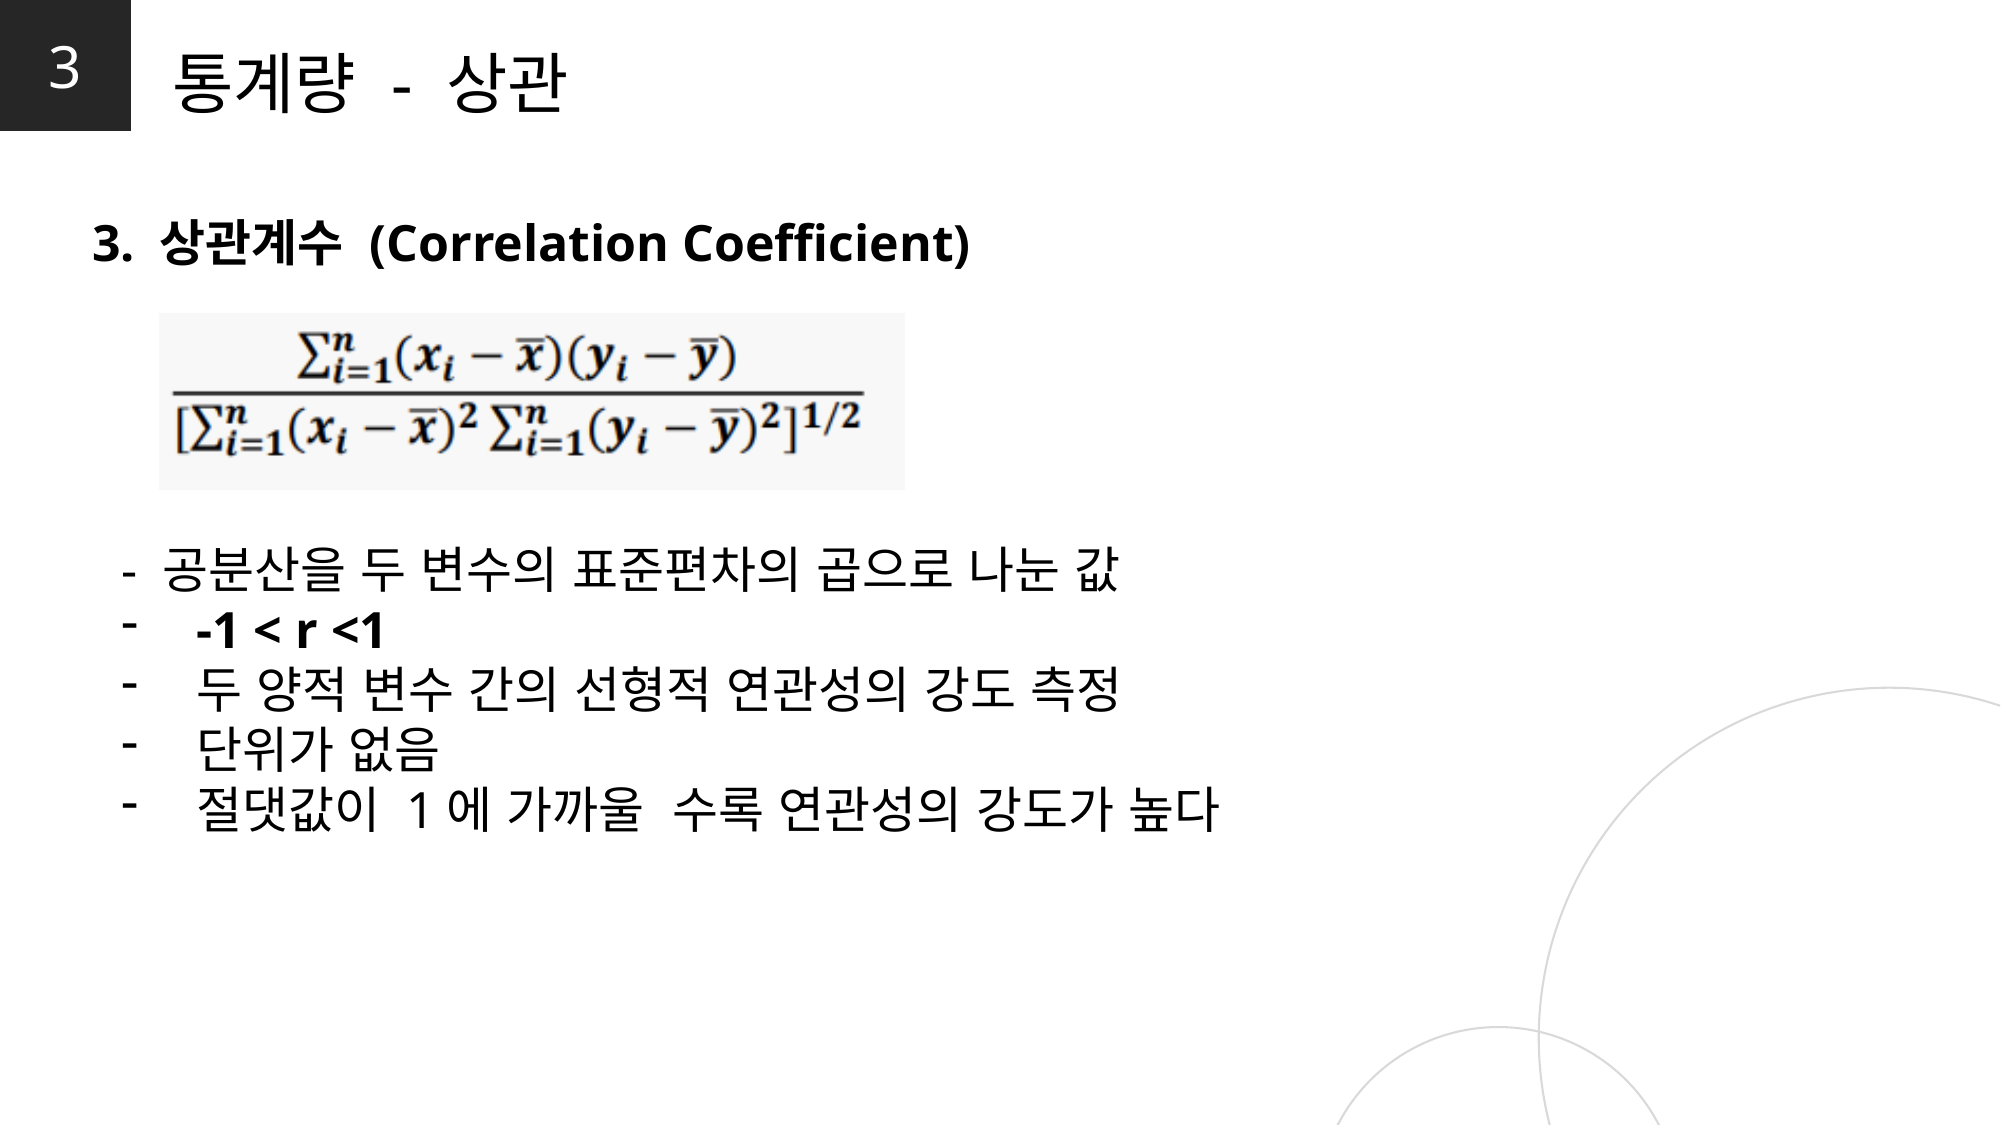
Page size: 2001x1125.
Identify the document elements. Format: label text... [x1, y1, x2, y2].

text_box 3 [0, 0, 132, 132]
picture [158, 313, 905, 490]
text_box - 공분산을 두 변수의 표준편차의 곱으로 나눈 값 -1 < r <1 두 양적 변수 간의 선형적 연관성의 강도 측정 단위가 없음 절댓값이 1에 가까울 수록 연관성의 강도가 높다 [106, 531, 1574, 846]
text_box 3. 상관계수 (Correlation Coefficient) [77, 204, 1352, 280]
text_box 통계량 - 상관 [157, 34, 584, 130]
